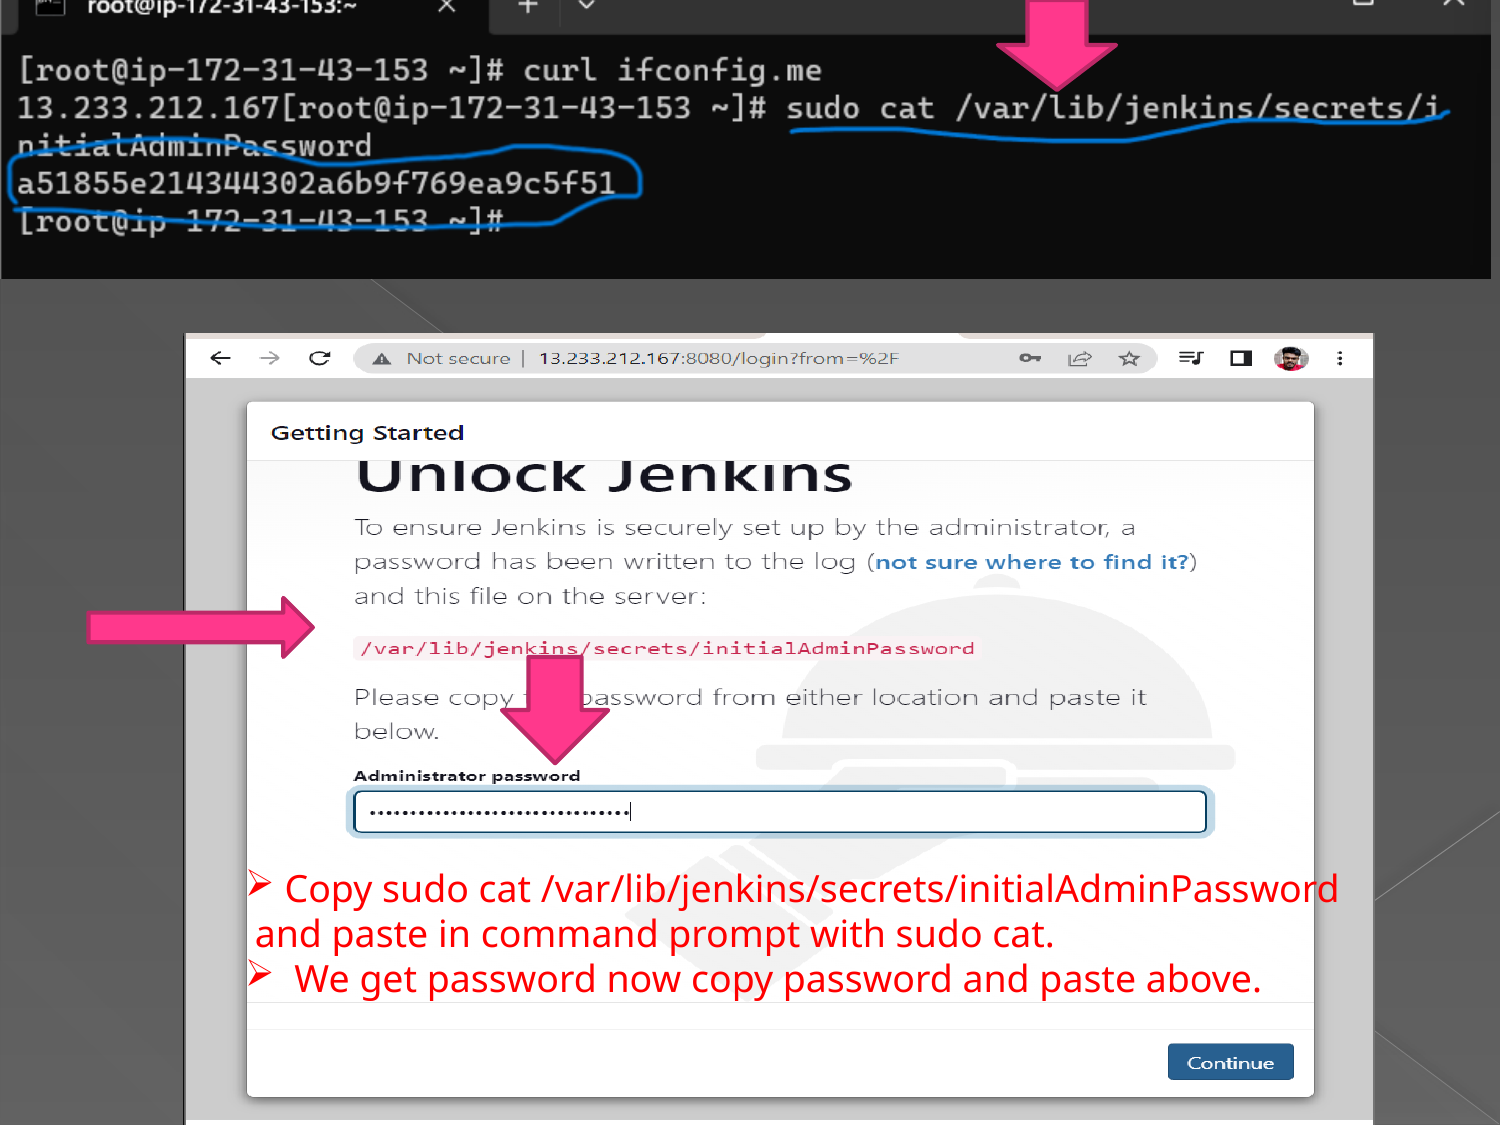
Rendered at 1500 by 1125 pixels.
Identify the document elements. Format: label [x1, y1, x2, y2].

picture [182, 333, 1376, 1125]
text_box [86, 610, 173, 645]
picture [0, 0, 1492, 279]
text_box [1380, 857, 1388, 1008]
